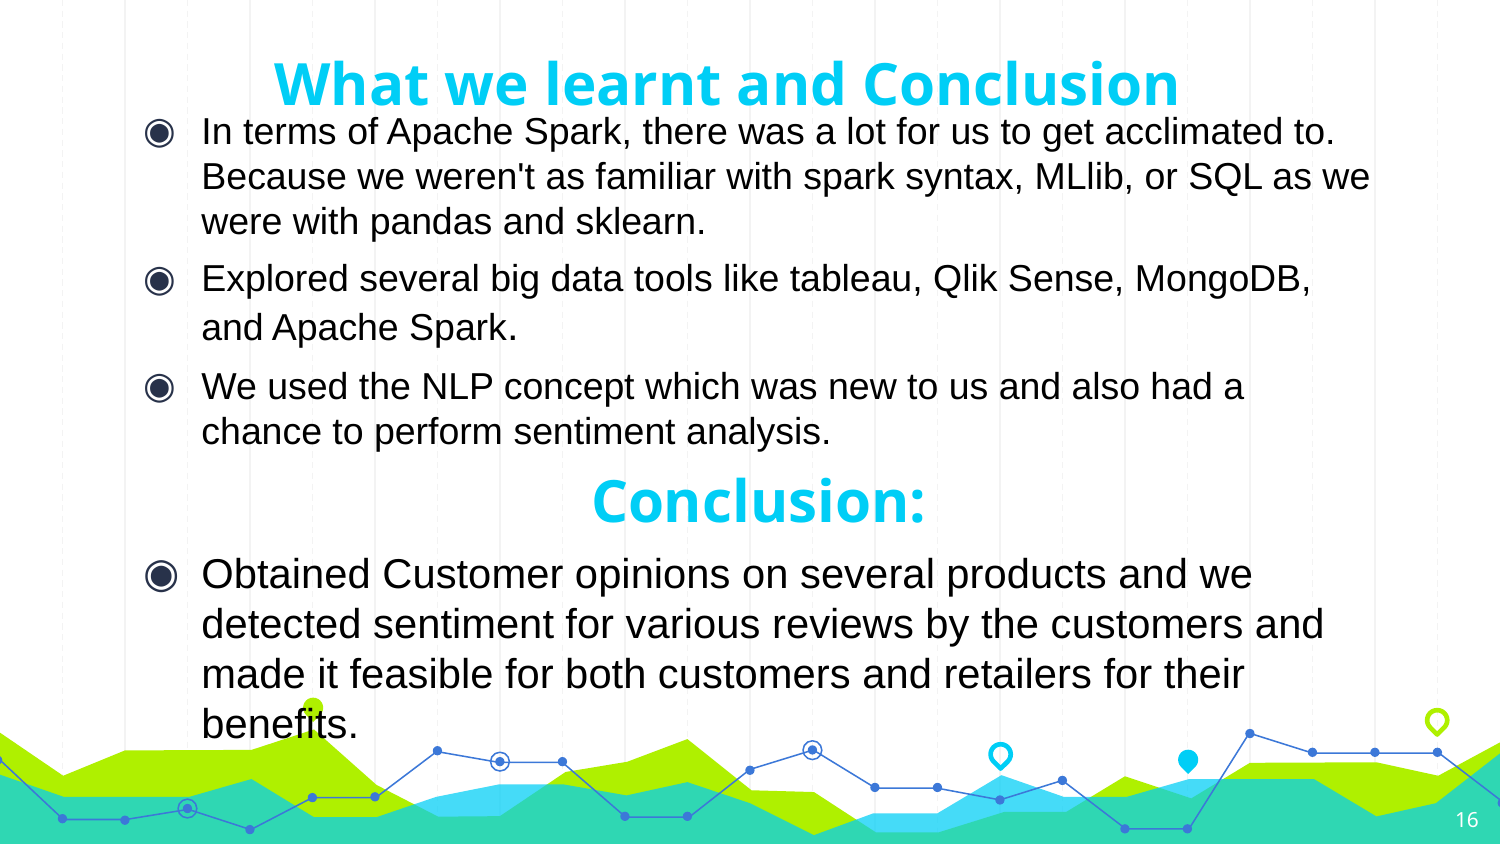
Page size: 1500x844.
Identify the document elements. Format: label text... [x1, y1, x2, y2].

title What we learnt and Conclusion [153, 14, 1302, 91]
slide_number 16 [1403, 791, 1494, 844]
list In terms of Apache Spark, there was a lot for us to get acclimated to. Because we weren't as familiar with spark syntax, MLlib, or SQL as we were with pandas and sklearn. Explored several big data tools like tableau, Qlik Sense, MongoDB, and Apache Spark. We used the NLP concept which was new to us and also had a chance to perform sentiment analysis. Conclusion: Obtained Customer opinions on several products and we detected sentiment for various reviews by the customers and made it feasible for both customers and retailers for their benefits. [111, 91, 1389, 422]
